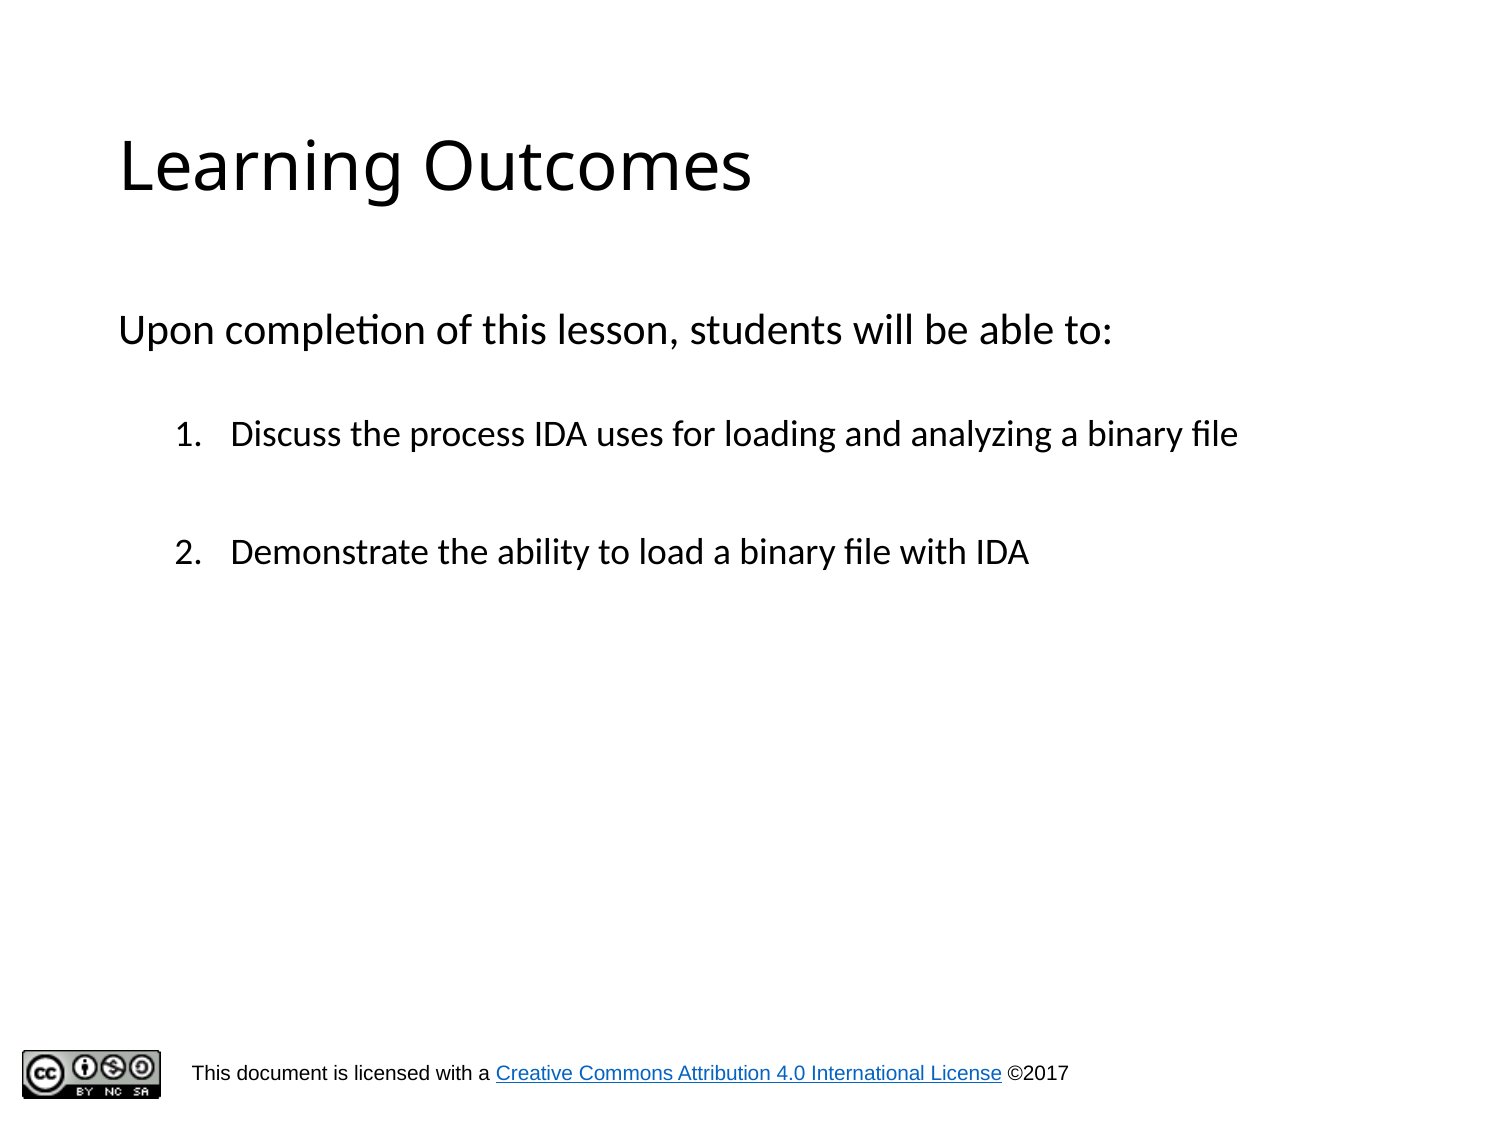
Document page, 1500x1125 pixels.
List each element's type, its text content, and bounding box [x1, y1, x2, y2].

title Learning Outcomes [102, 59, 1398, 278]
list Upon completion of this lesson, students will be able to: Discuss the process IDA uses for loading and analyzing a binary file Demonstrate the ability to load a binary file with IDA [102, 299, 1398, 1014]
picture [22, 1050, 161, 1099]
